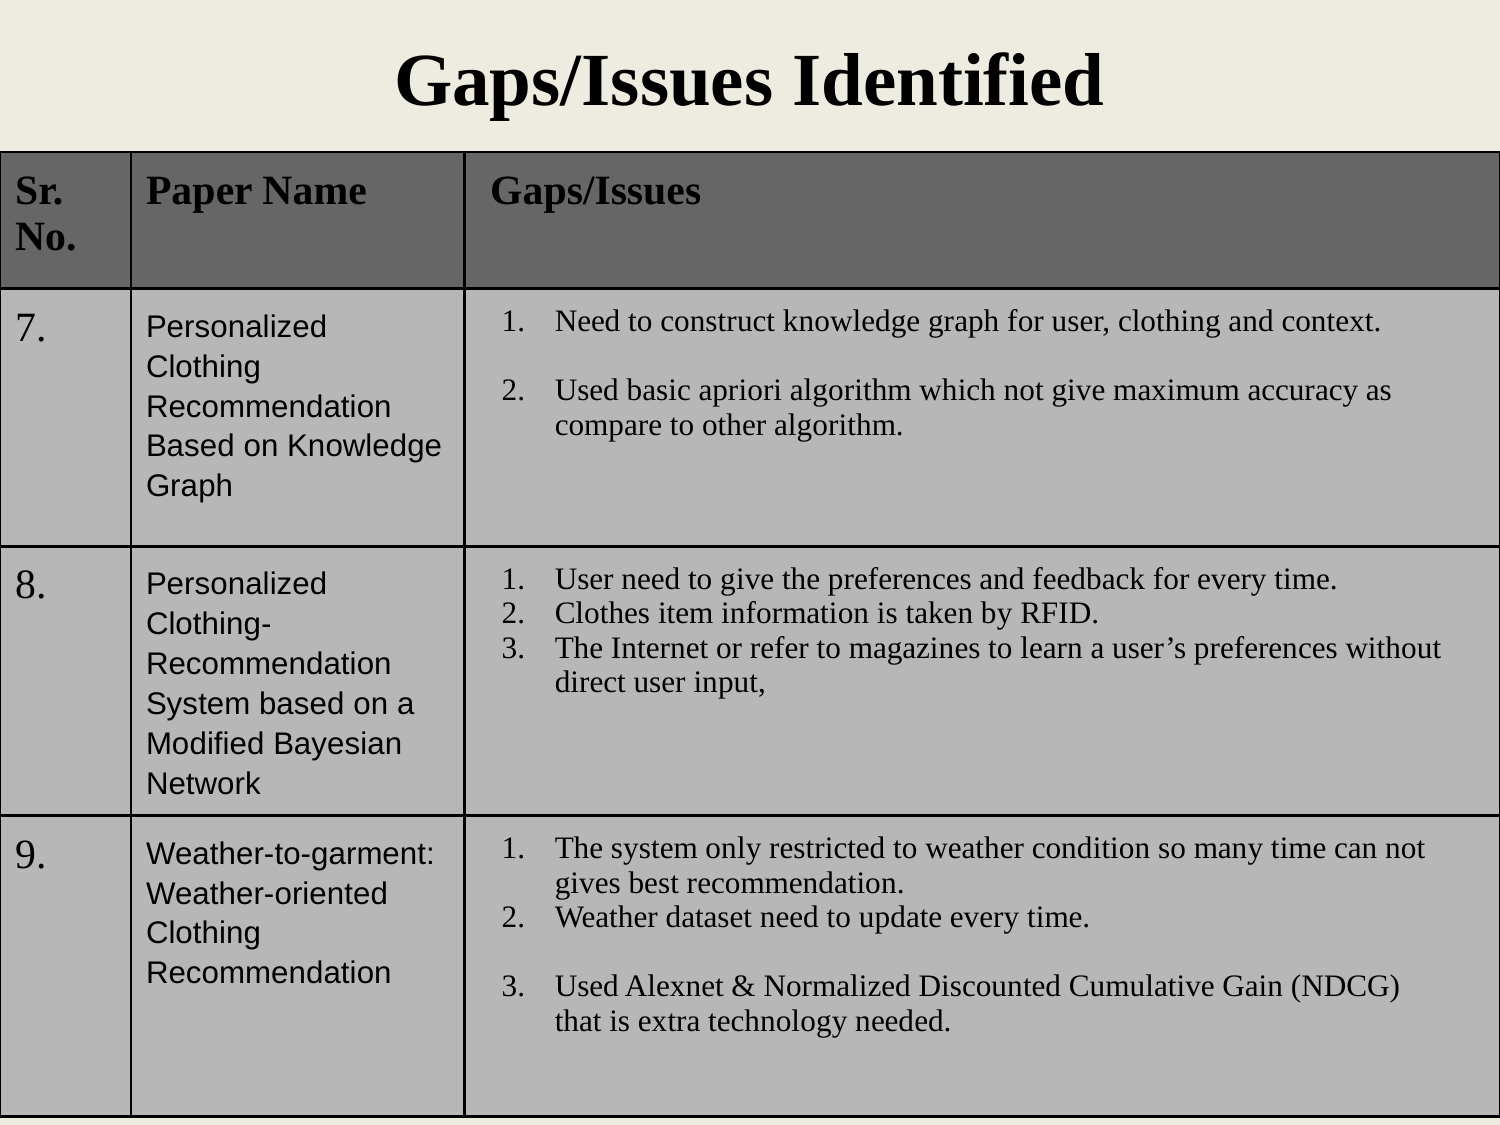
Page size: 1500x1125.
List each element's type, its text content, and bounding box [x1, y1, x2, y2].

table_cell Need to construct knowledge graph for user, clothing and context. Used basic apriori algorithm which not give maximum accuracy as compare to other algorithm. [466, 290, 1499, 545]
table_cell User need to give the preferences and feedback for every time. Clothes item information is taken by RFID. The Internet or refer to magazines to learn a user’s preferences without direct user input, [466, 548, 1499, 814]
title Gaps/Issues Identified [75, 0, 1424, 151]
table_header Sr. No. [1, 153, 130, 287]
table_cell Personalized Clothing-Recommendation System based on a Modified Bayesian Network [132, 548, 463, 814]
table_cell The system only restricted to weather condition so many time can not gives best recommendation. Weather dataset need to update every time. Used Alexnet & Normalized Discounted Cumulative Gain (NDCG) that is extra technology needed. [466, 817, 1499, 1115]
table_header Paper Name [132, 153, 463, 287]
table_cell 9. [1, 817, 130, 1115]
table_cell Personalized Clothing Recommendation Based on Knowledge Graph [132, 290, 463, 545]
table_cell 7. [1, 290, 130, 545]
table_cell Weather-to-garment: Weather-oriented Clothing Recommendation [132, 817, 463, 1115]
table_header Gaps/Issues [466, 153, 1499, 287]
table_cell 8. [1, 548, 130, 814]
